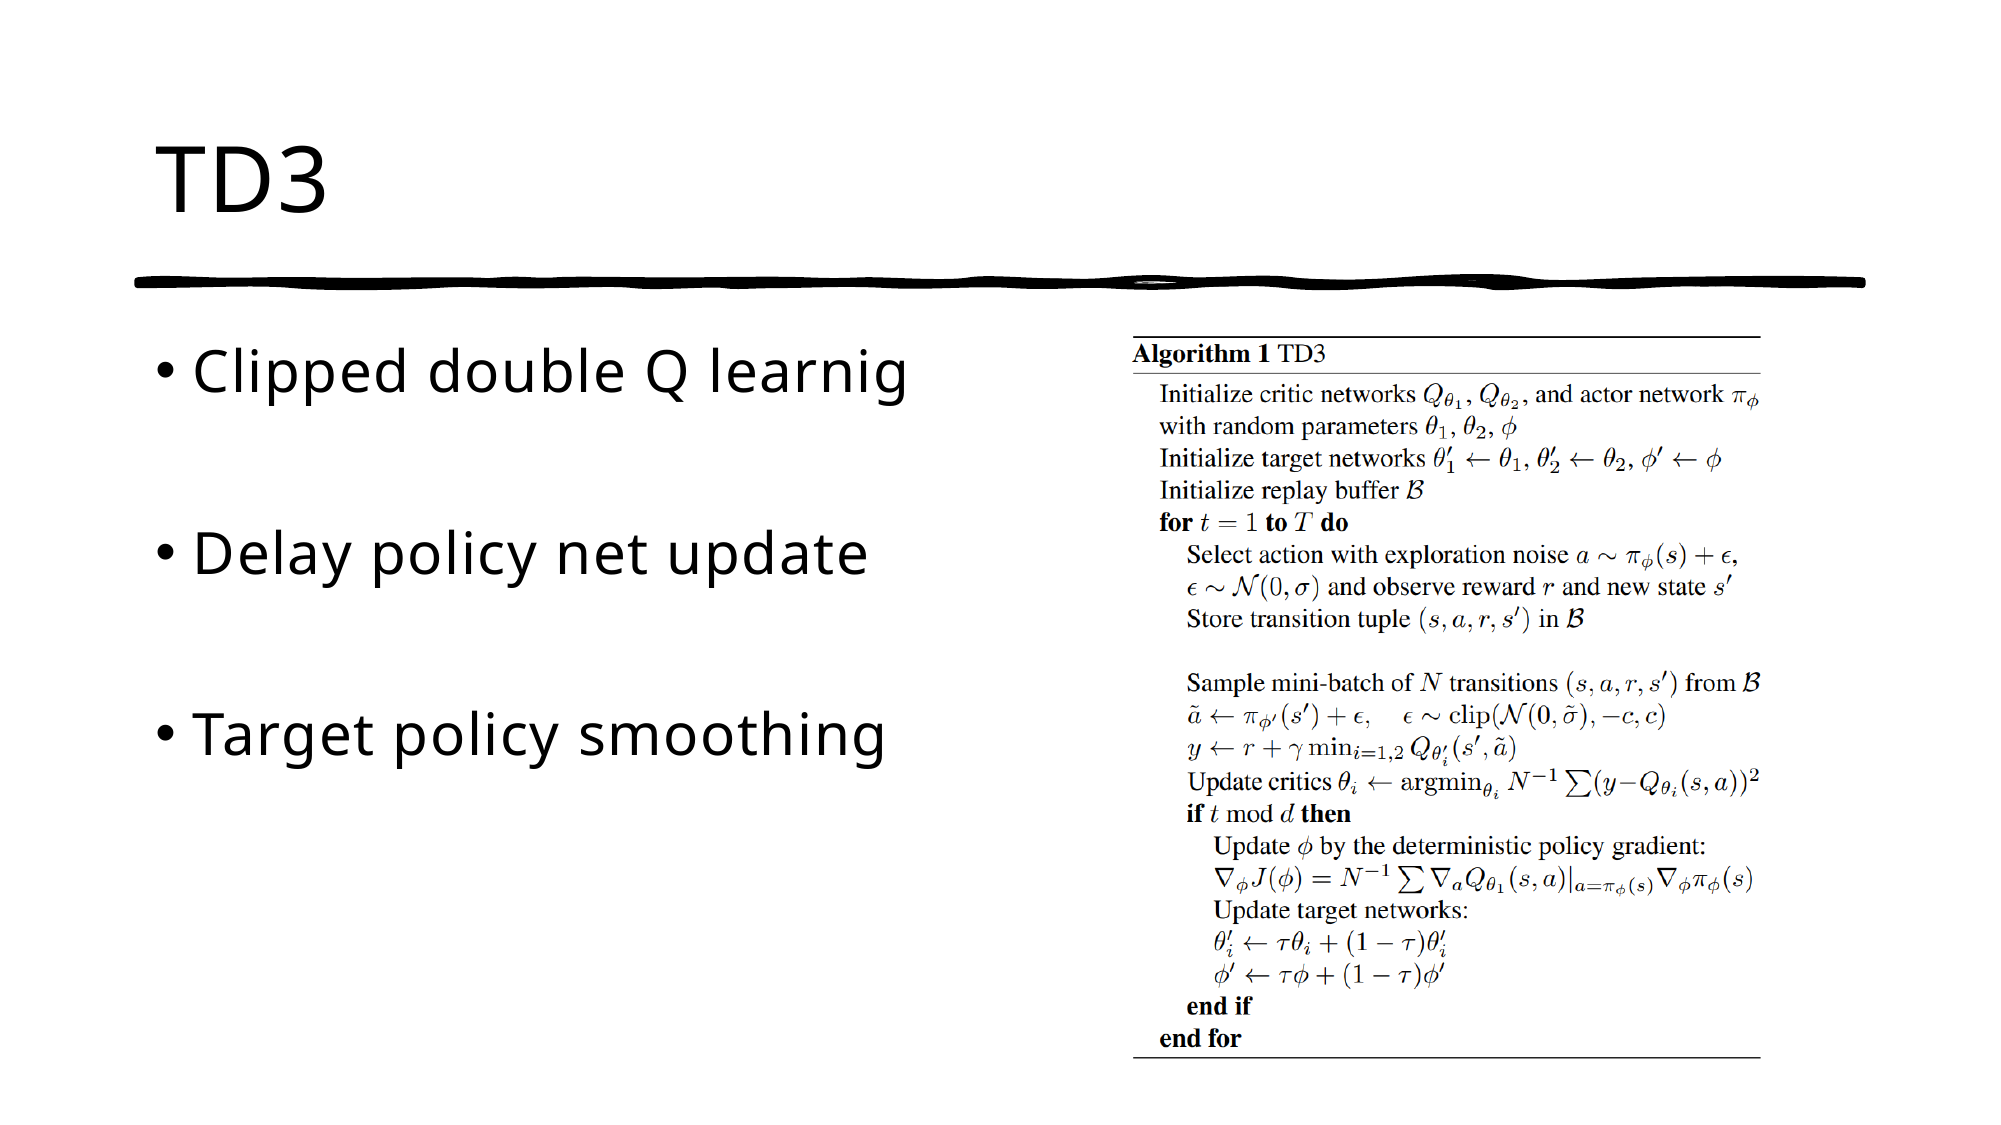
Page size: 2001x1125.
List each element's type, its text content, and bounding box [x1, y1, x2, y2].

list Clipped double Q learnig Delay policy net update Target policy smoothing [137, 316, 1863, 896]
title TD3 [137, 59, 1863, 278]
picture [1122, 327, 1774, 1075]
